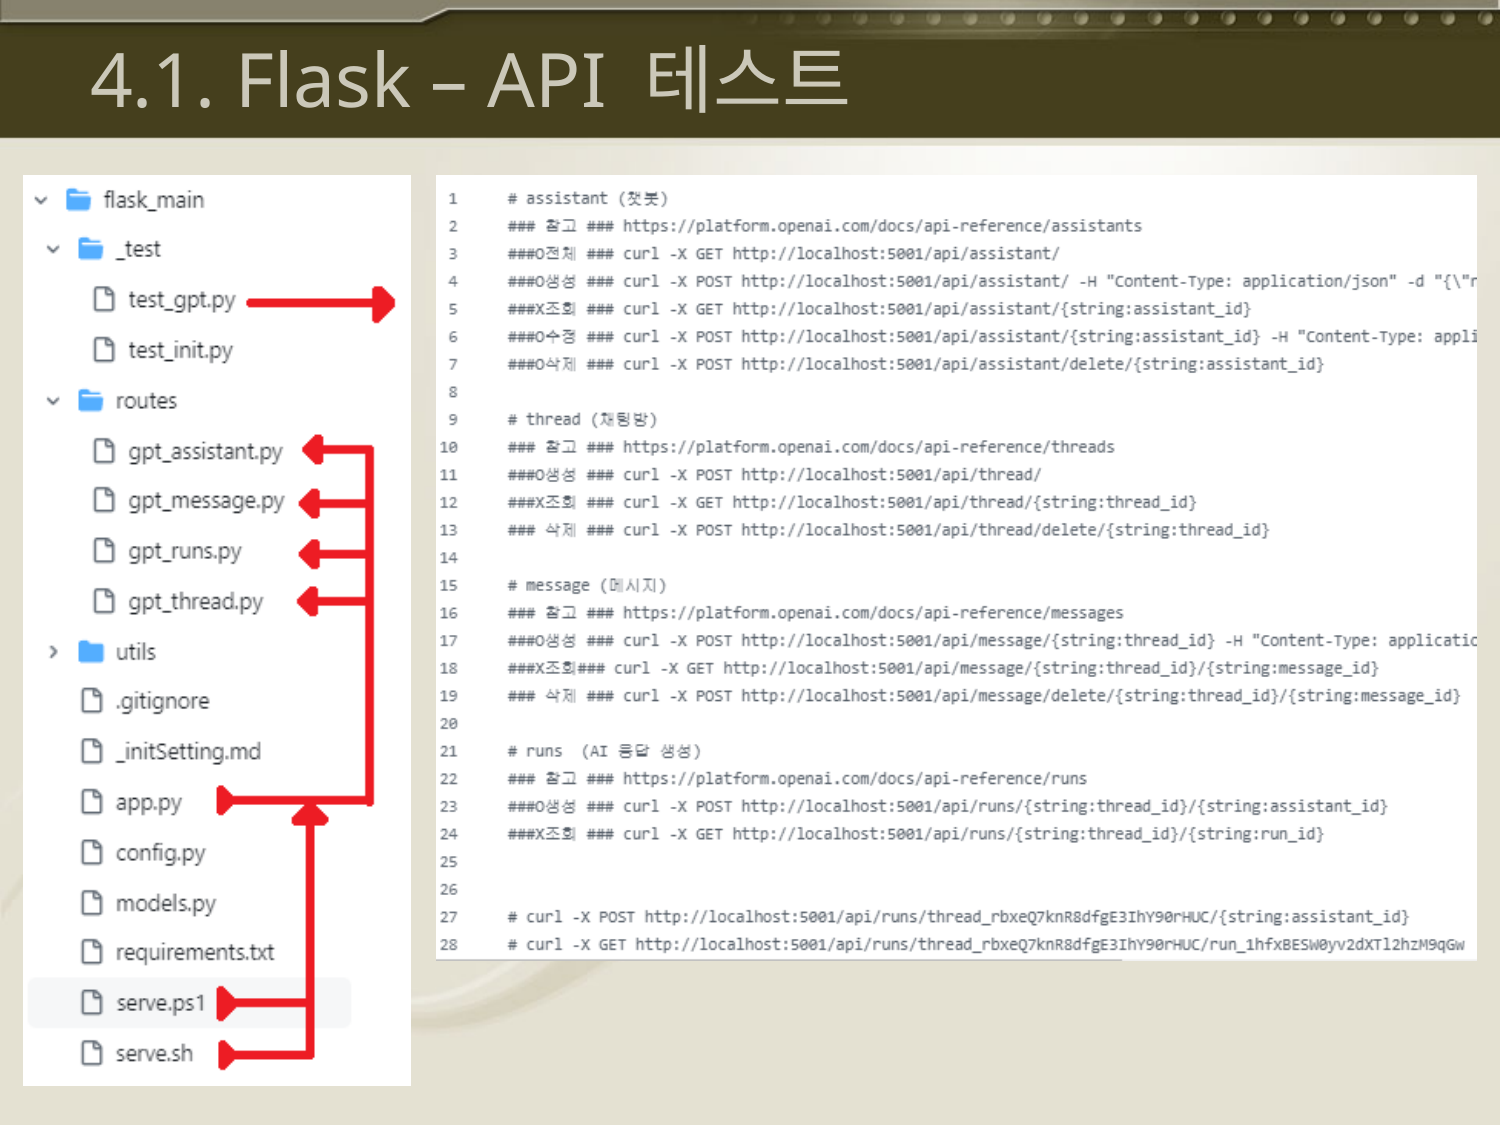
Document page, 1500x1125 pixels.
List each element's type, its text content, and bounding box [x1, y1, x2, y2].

picture [0, 0, 1500, 1125]
title 4.1. Flask – API 테스트 [75, 23, 1114, 131]
